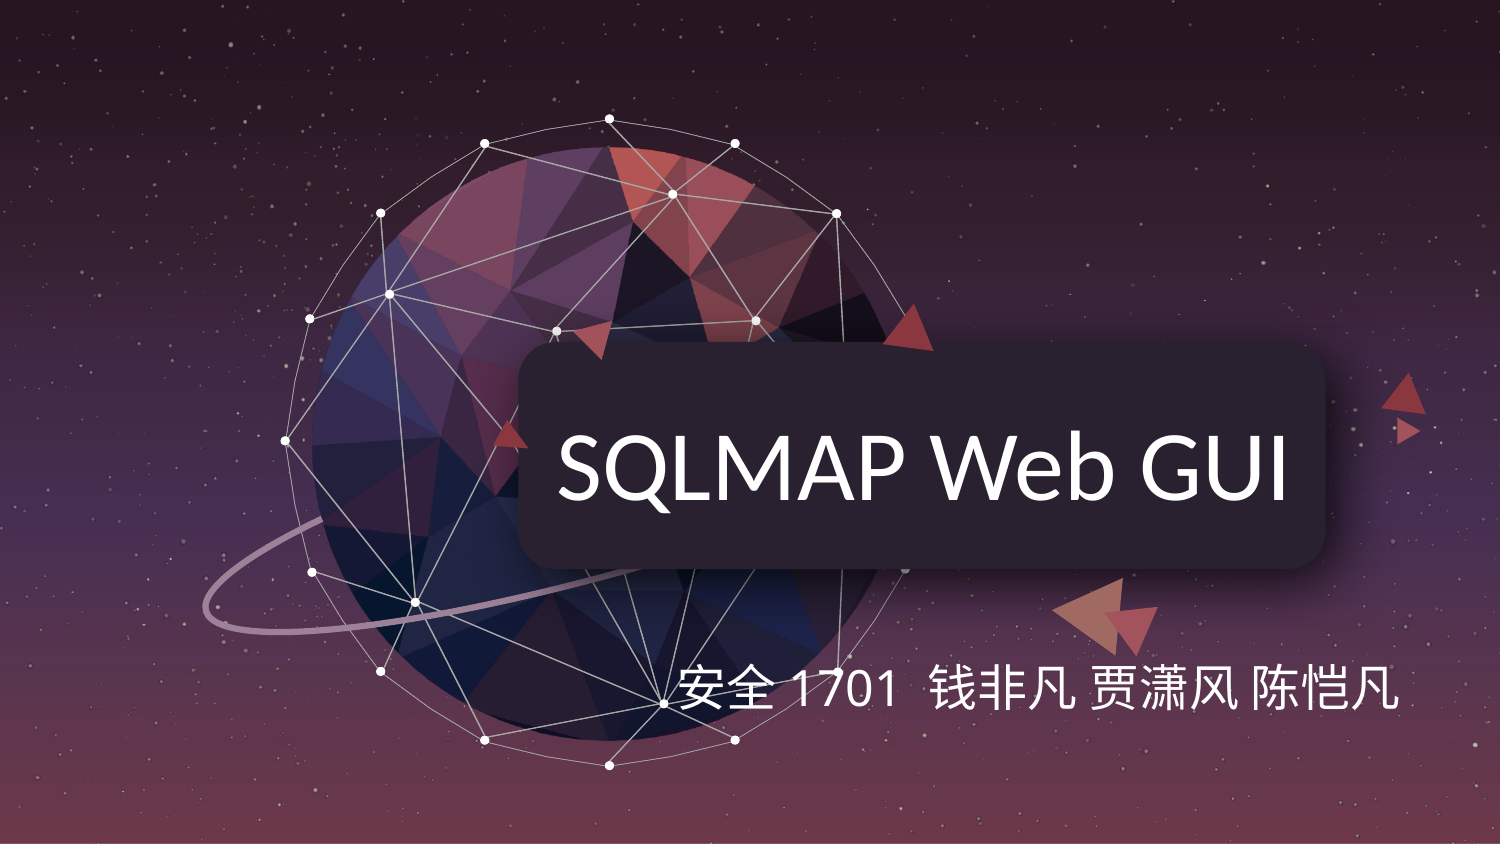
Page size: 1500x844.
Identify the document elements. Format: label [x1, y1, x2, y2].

picture [0, 0, 1500, 844]
text_box [280, 114, 938, 770]
